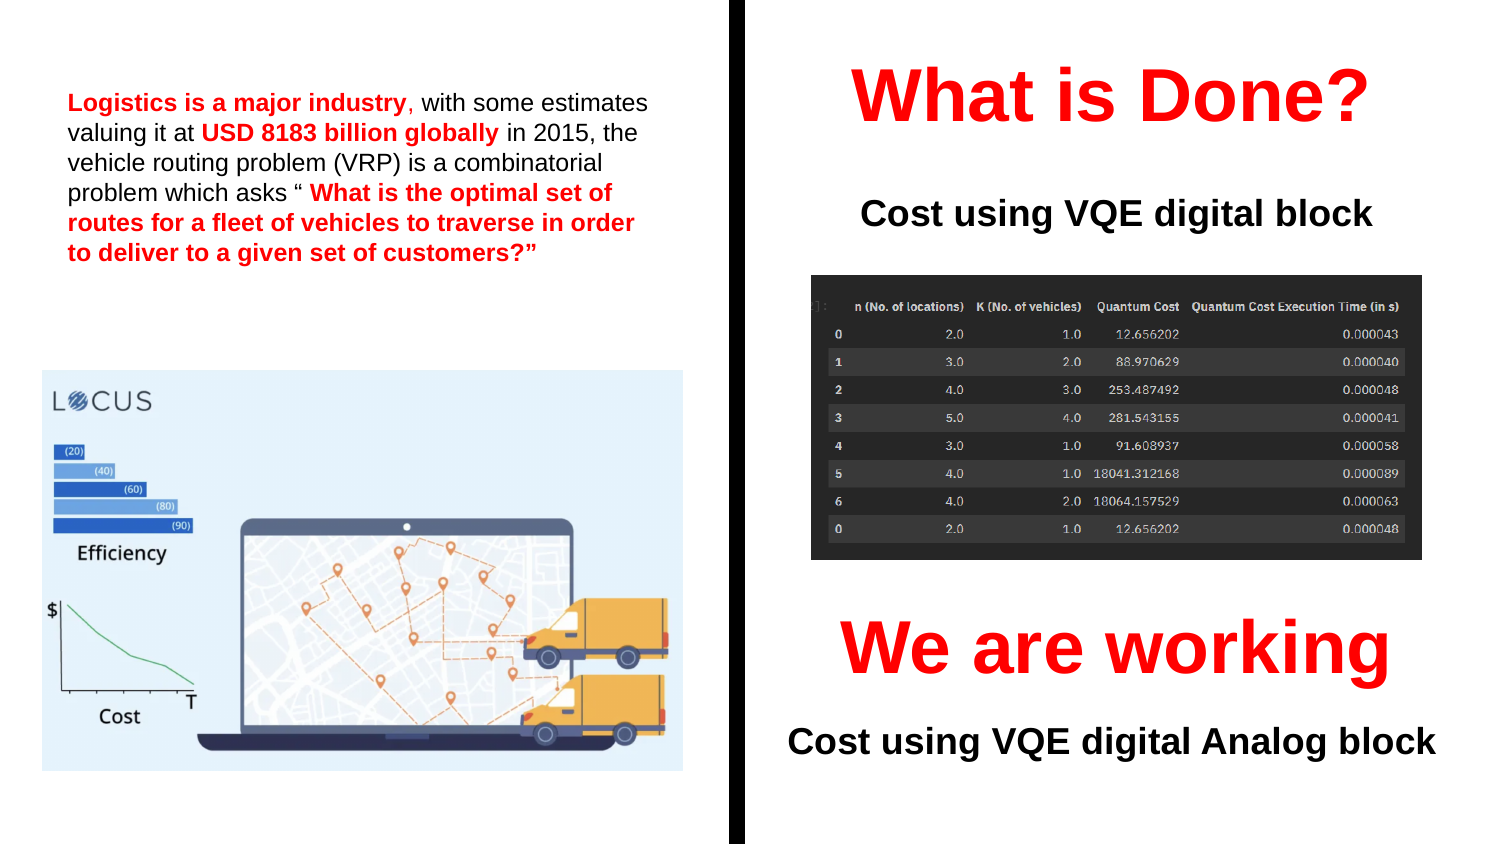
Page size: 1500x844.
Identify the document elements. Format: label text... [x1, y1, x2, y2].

text_box Logistics is a major industry, with some estimates valuing it at USD 8183 billion globally in 2015, the vehicle routing problem (VRP) is a combinatorial problem which asks “ What is the optimal set of routes for a fleet of vehicles to traverse in order to deliver to a given set of customers?” [52, 78, 671, 274]
picture [811, 275, 1423, 561]
text_box Cost using VQE digital Analog block [757, 702, 1467, 777]
text_box Cost using VQE digital block [786, 173, 1448, 249]
picture [41, 370, 683, 771]
text_box We are working [819, 583, 1414, 702]
text_box What is Done? [791, 31, 1453, 151]
